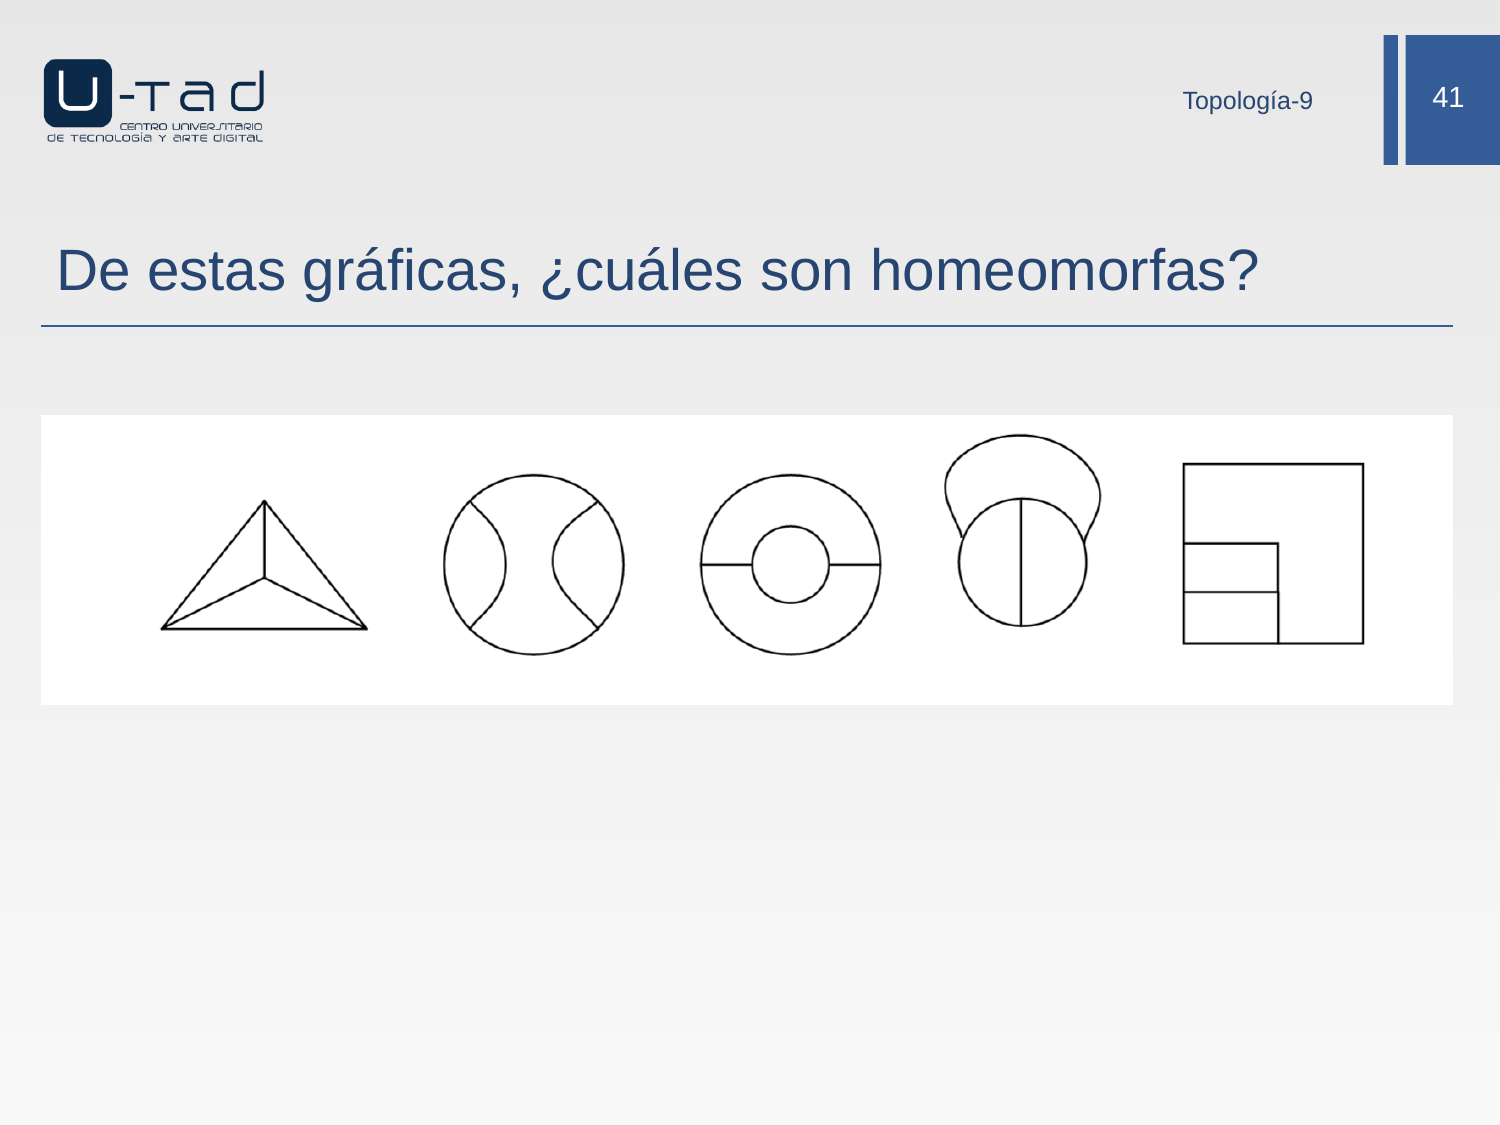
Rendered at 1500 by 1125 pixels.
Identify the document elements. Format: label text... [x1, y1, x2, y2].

footer Topología-9 [747, 78, 1329, 128]
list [40, 415, 1454, 705]
title De estas gráficas, ¿cuáles son homeomorfas? [41, 208, 1453, 327]
picture [17, 49, 290, 151]
